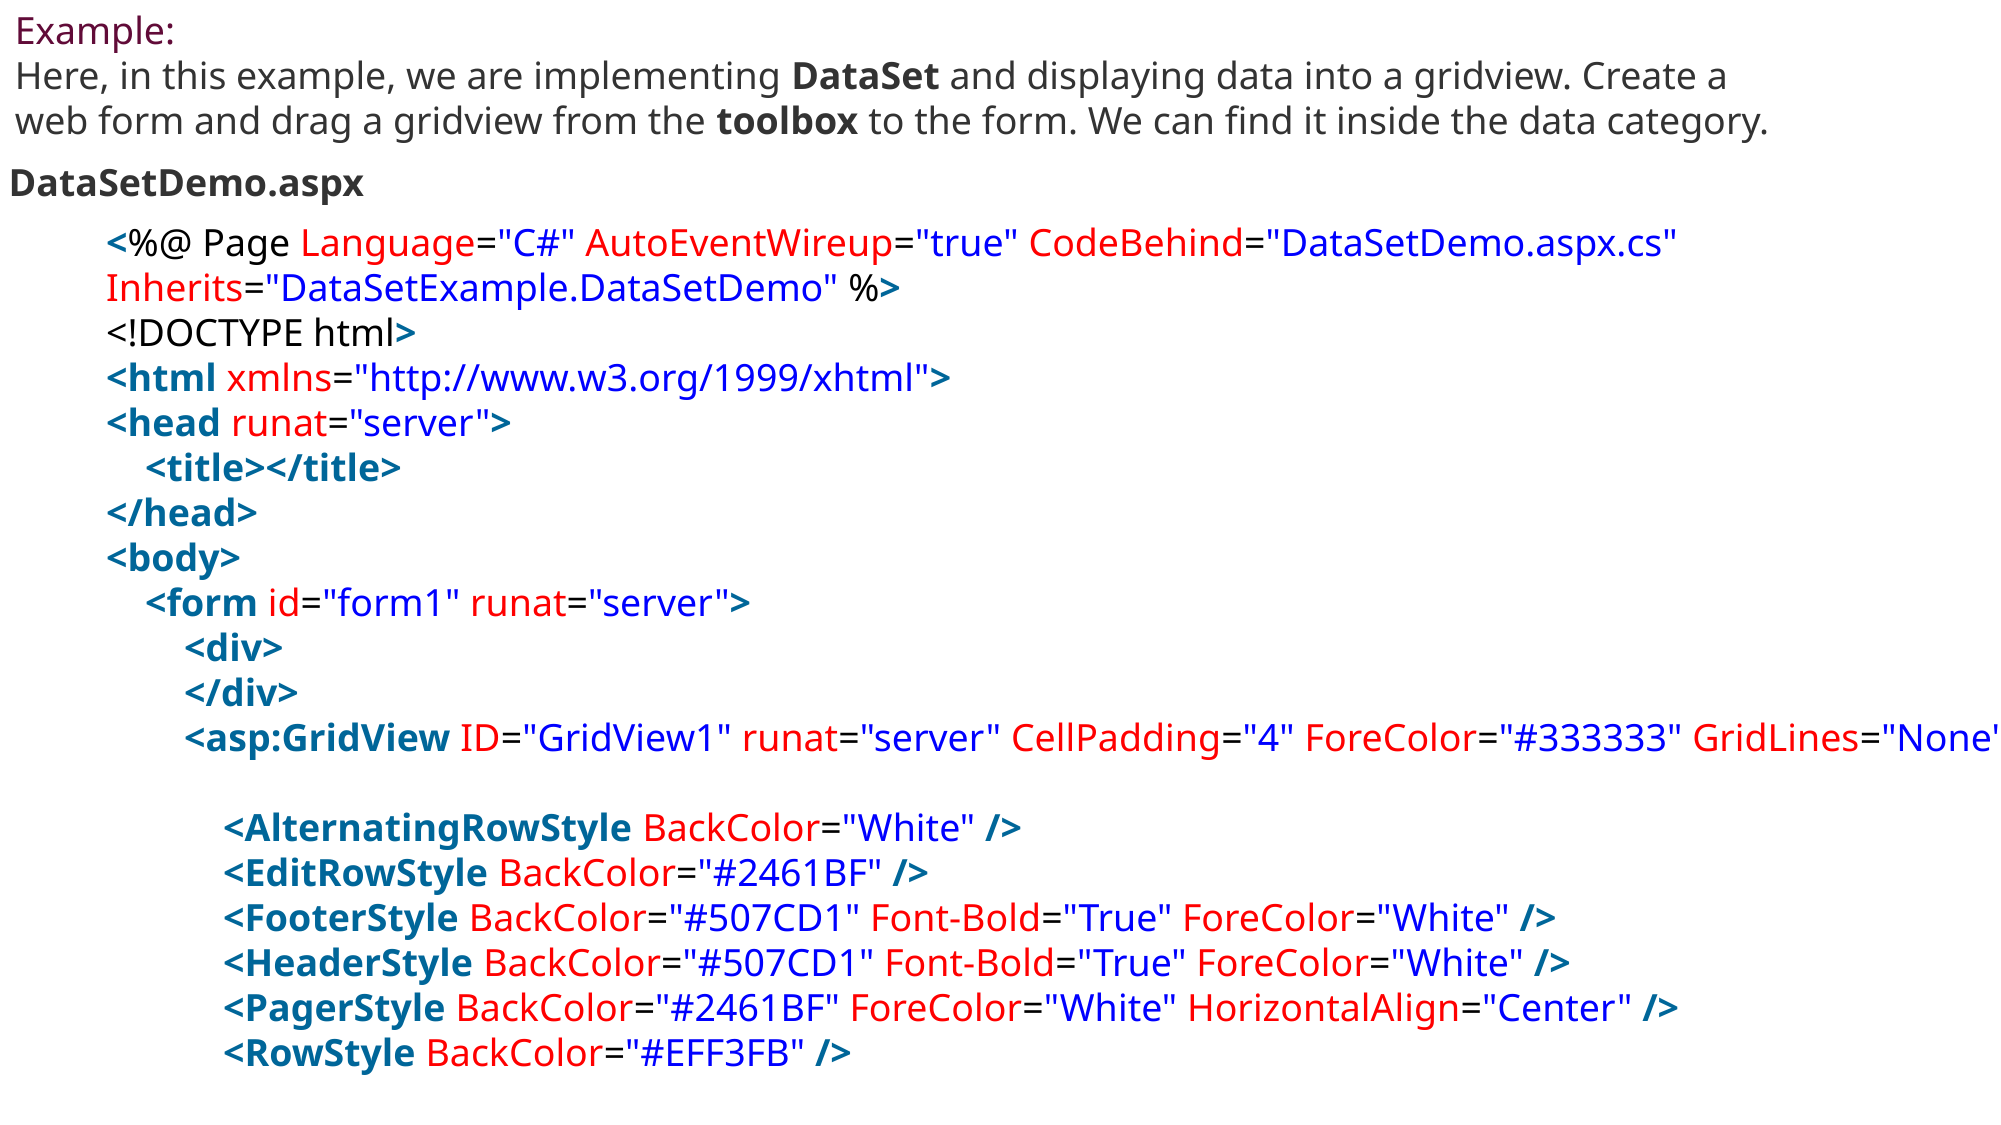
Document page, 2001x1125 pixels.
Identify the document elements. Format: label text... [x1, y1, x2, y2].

text_box Example: Here, in this example, we are implementing DataSet and displaying data into a gridview. Create a web form and drag a gridview from the toolbox to the form. We can find it inside the data category. [0, 0, 1800, 150]
text_box DataSetDemo.aspx [0, 151, 380, 212]
text_box <%@ Page Language="C#" AutoEventWireup="true" CodeBehind="DataSetDemo.aspx.cs" Inherits="DataSetExample.DataSetDemo" %> <!DOCTYPE html> <html xmlns="http://www.w3.org/1999/xhtml"> <head runat="server"> <title></title> </head> <body> <form id="form1" runat="server"> <div> </div> <asp:GridView ID="GridView1" runat="server" CellPadding="4" ForeColor="#333333" GridLines="None"> <AlternatingRowStyle BackColor="White" /> <EditRowStyle BackColor="#2461BF" /> <FooterStyle BackColor="#507CD1" Font-Bold="True" ForeColor="White" /> <HeaderStyle BackColor="#507CD1" Font-Bold="True" ForeColor="White" /> <PagerStyle BackColor="#2461BF" ForeColor="White" HorizontalAlign="Center" /> <RowStyle BackColor="#EFF3FB" /> [91, 212, 2000, 1125]
